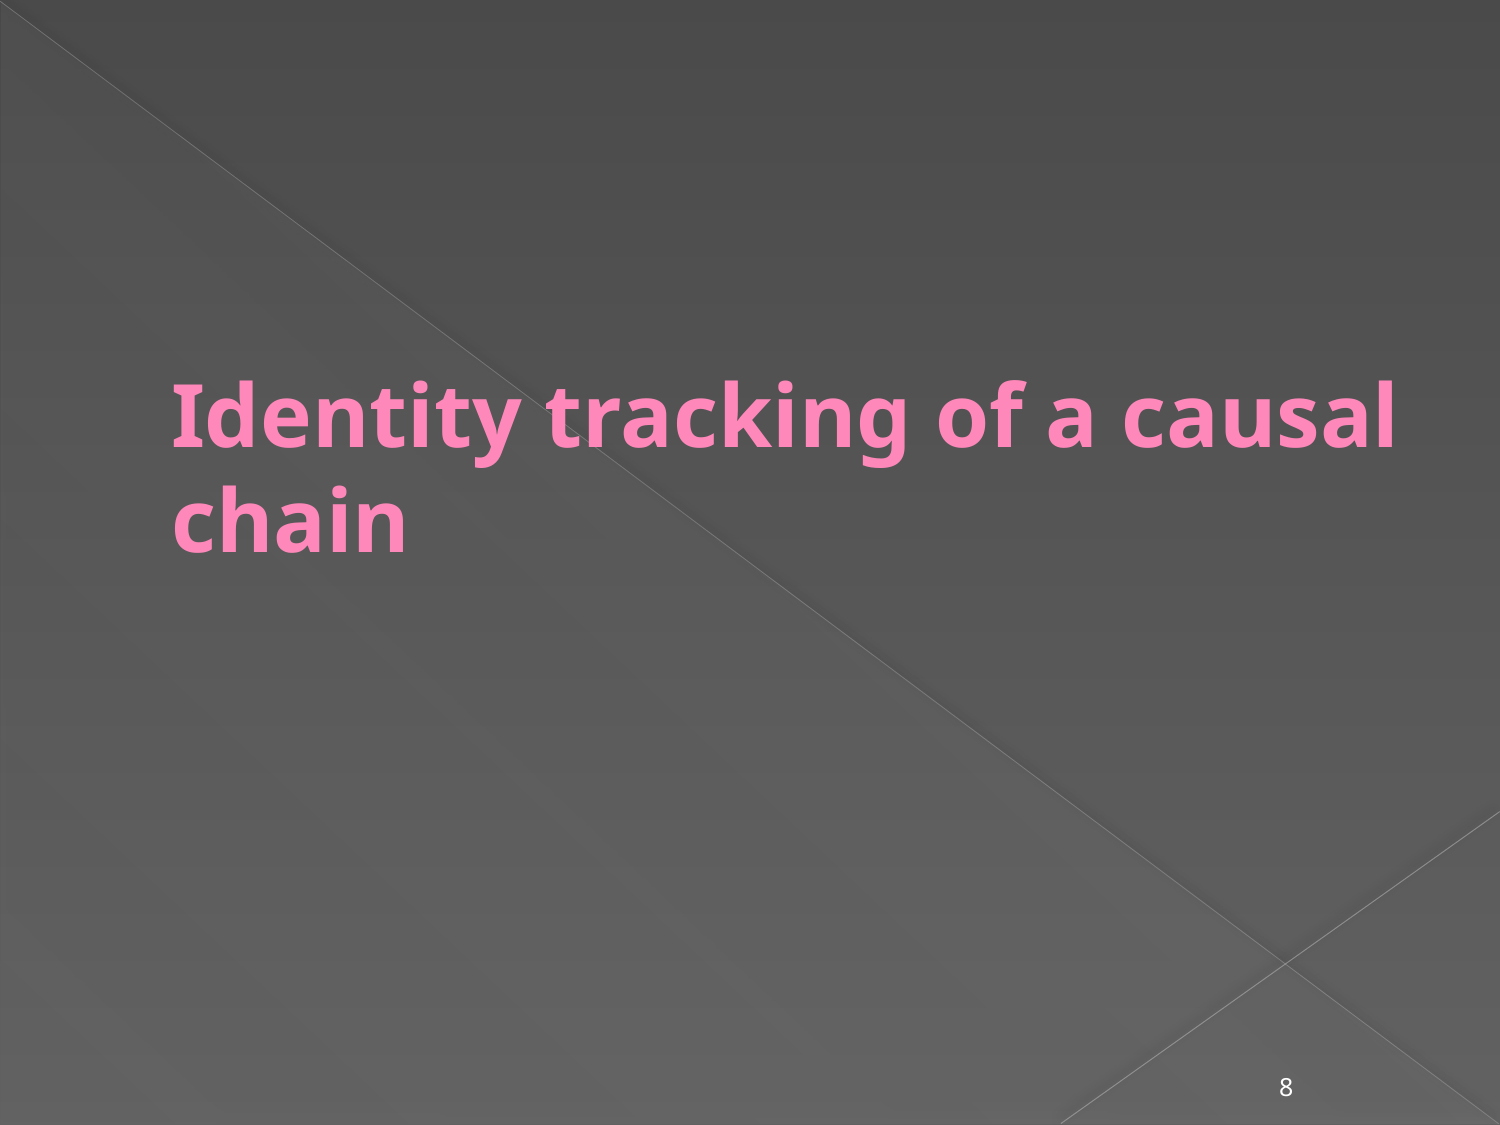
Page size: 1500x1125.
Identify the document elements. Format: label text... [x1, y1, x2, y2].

title Identity tracking of a causal chain [76, 349, 1427, 580]
slide_number 8 [1245, 1063, 1328, 1113]
